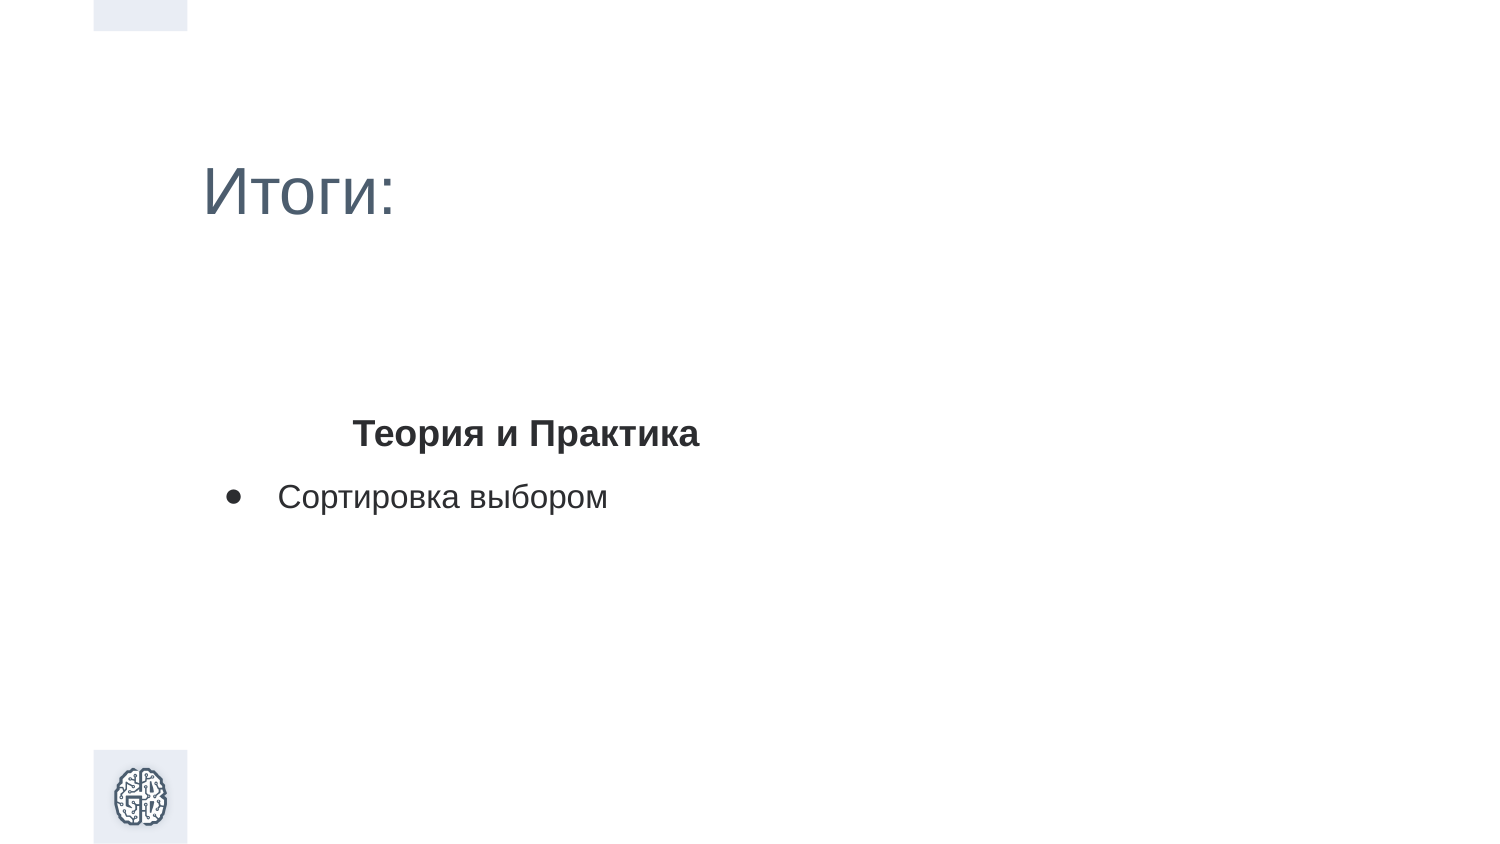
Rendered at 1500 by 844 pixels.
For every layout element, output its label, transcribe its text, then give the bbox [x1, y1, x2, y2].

picture [106, 760, 175, 834]
text_box Итоги: [187, 93, 1312, 219]
text_box Теория и Практика Сортировка выбором [187, 219, 1313, 705]
